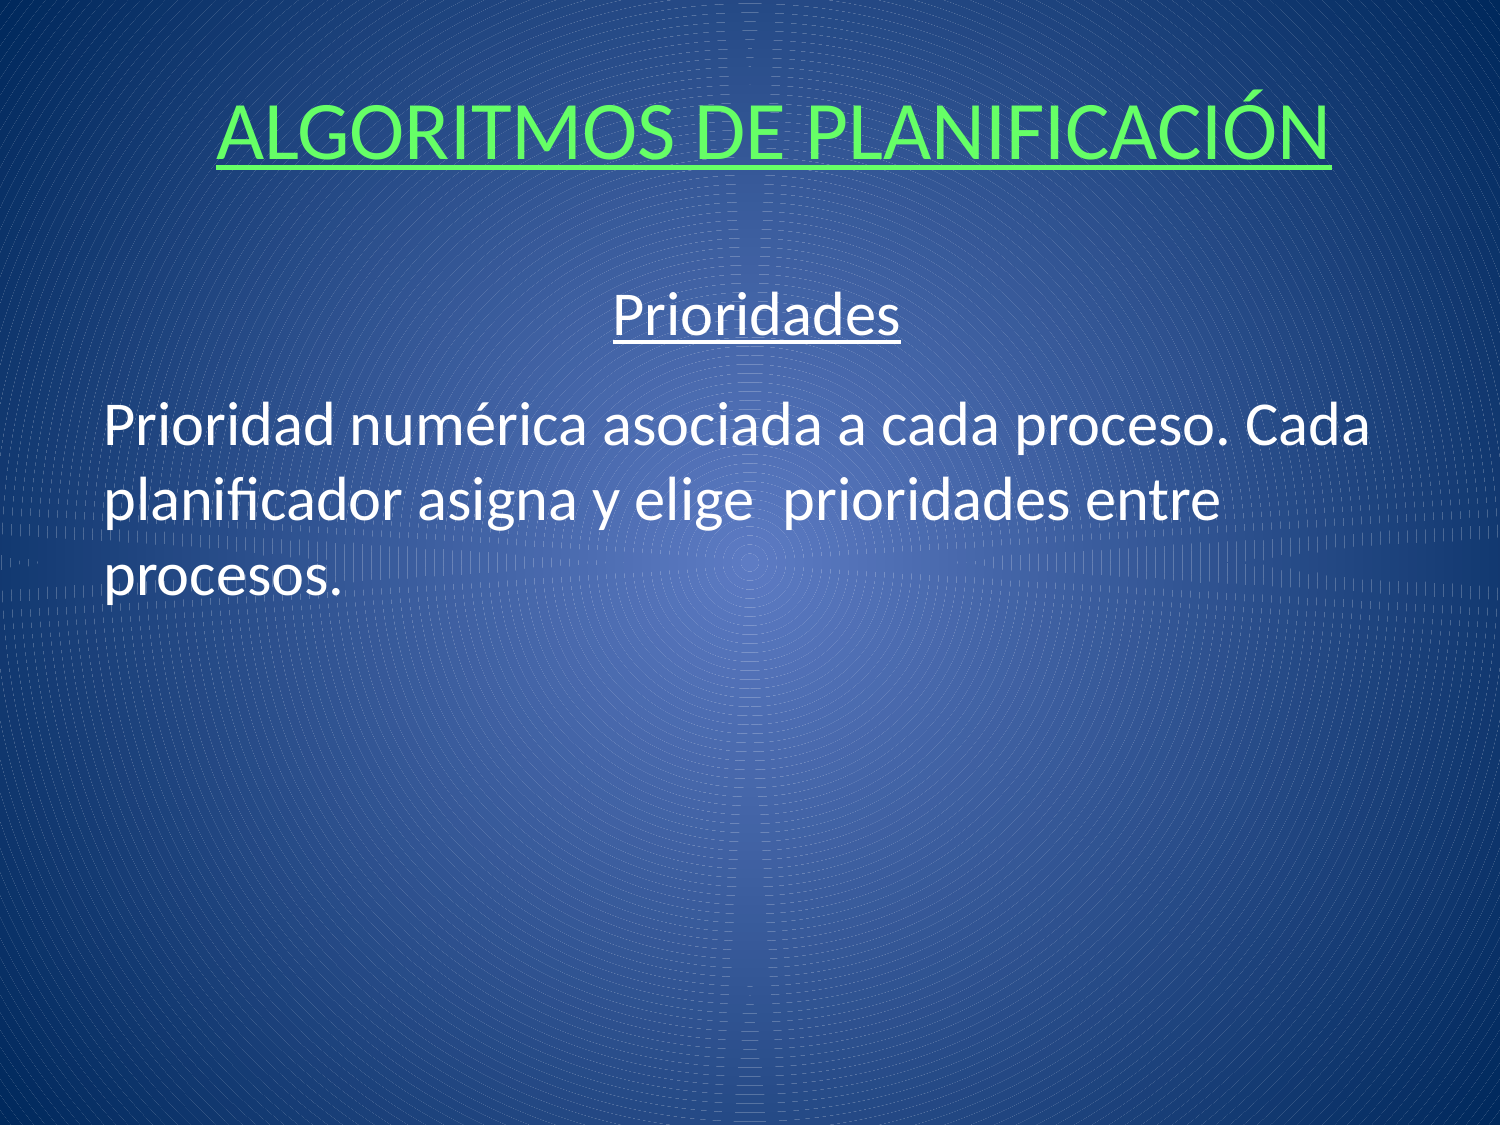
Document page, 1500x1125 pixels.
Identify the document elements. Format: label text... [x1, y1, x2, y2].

text_box ALGORITMOS DE PLANIFICACIÓN [201, 68, 1348, 184]
text_box Prioridades [597, 265, 916, 356]
text_box Prioridad numérica asociada a cada proceso. Cada planificador asigna y elige prioridades entre procesos. [88, 375, 1436, 661]
